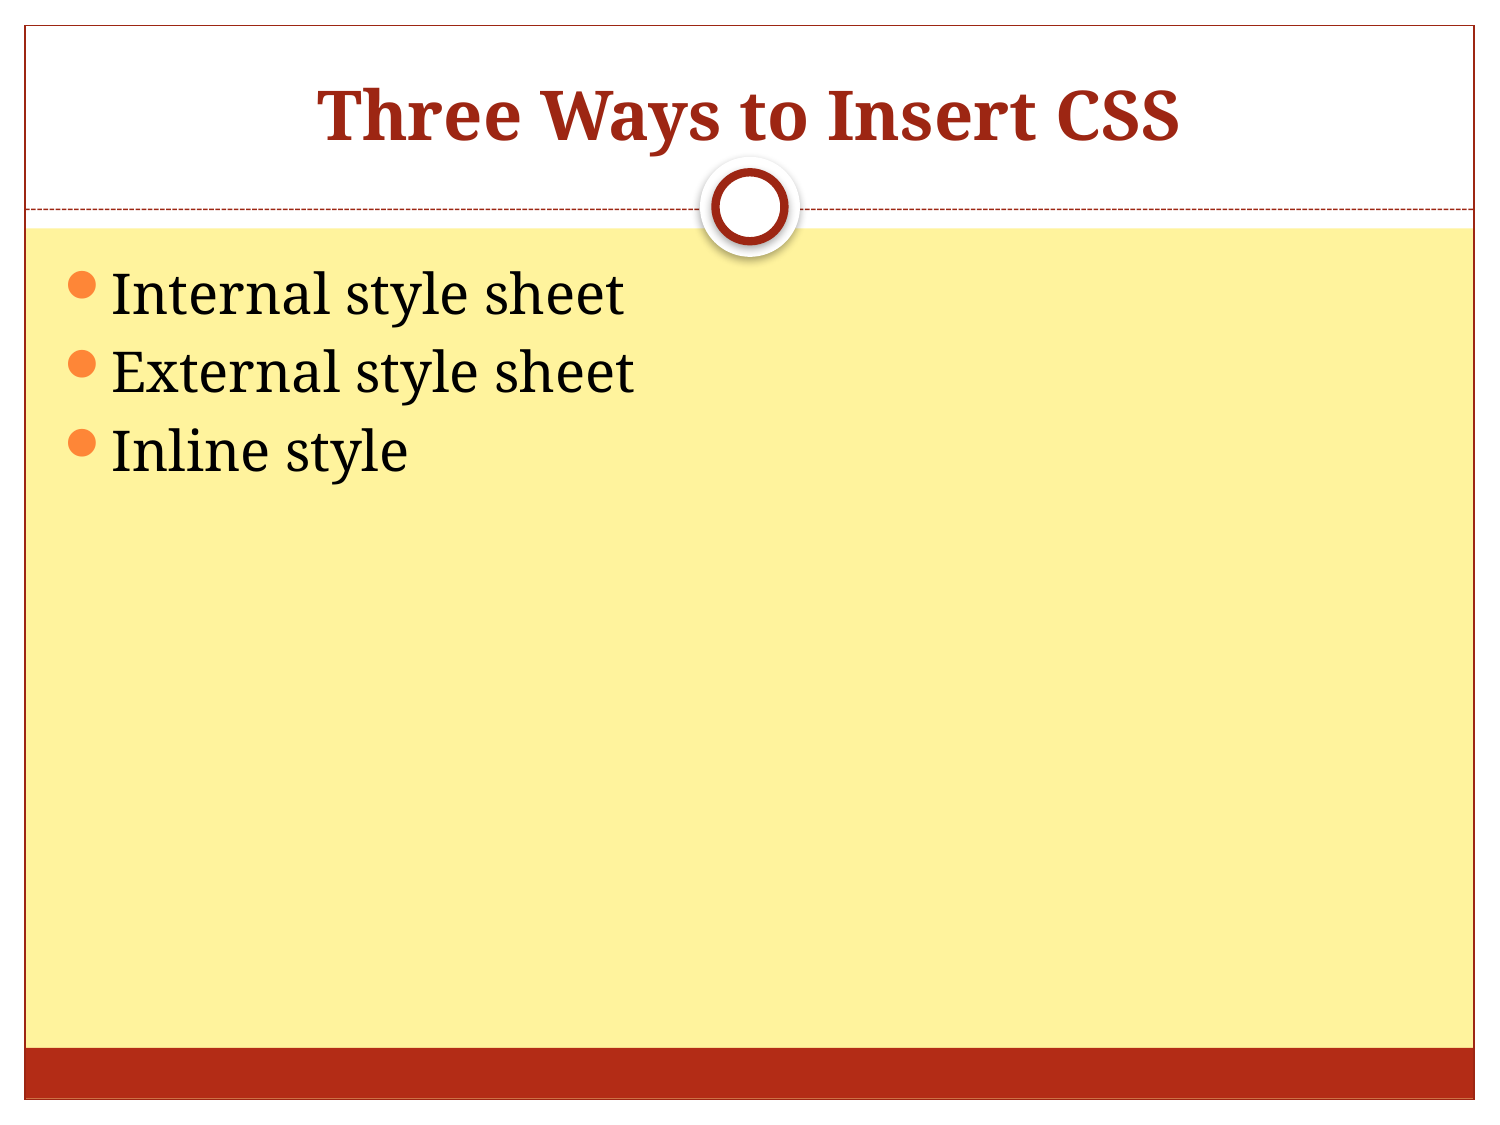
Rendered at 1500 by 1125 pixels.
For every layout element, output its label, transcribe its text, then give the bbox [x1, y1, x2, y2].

list Internal style sheet External style sheet Inline style [49, 250, 1445, 1001]
title Three Ways to Insert CSS [49, 37, 1450, 162]
